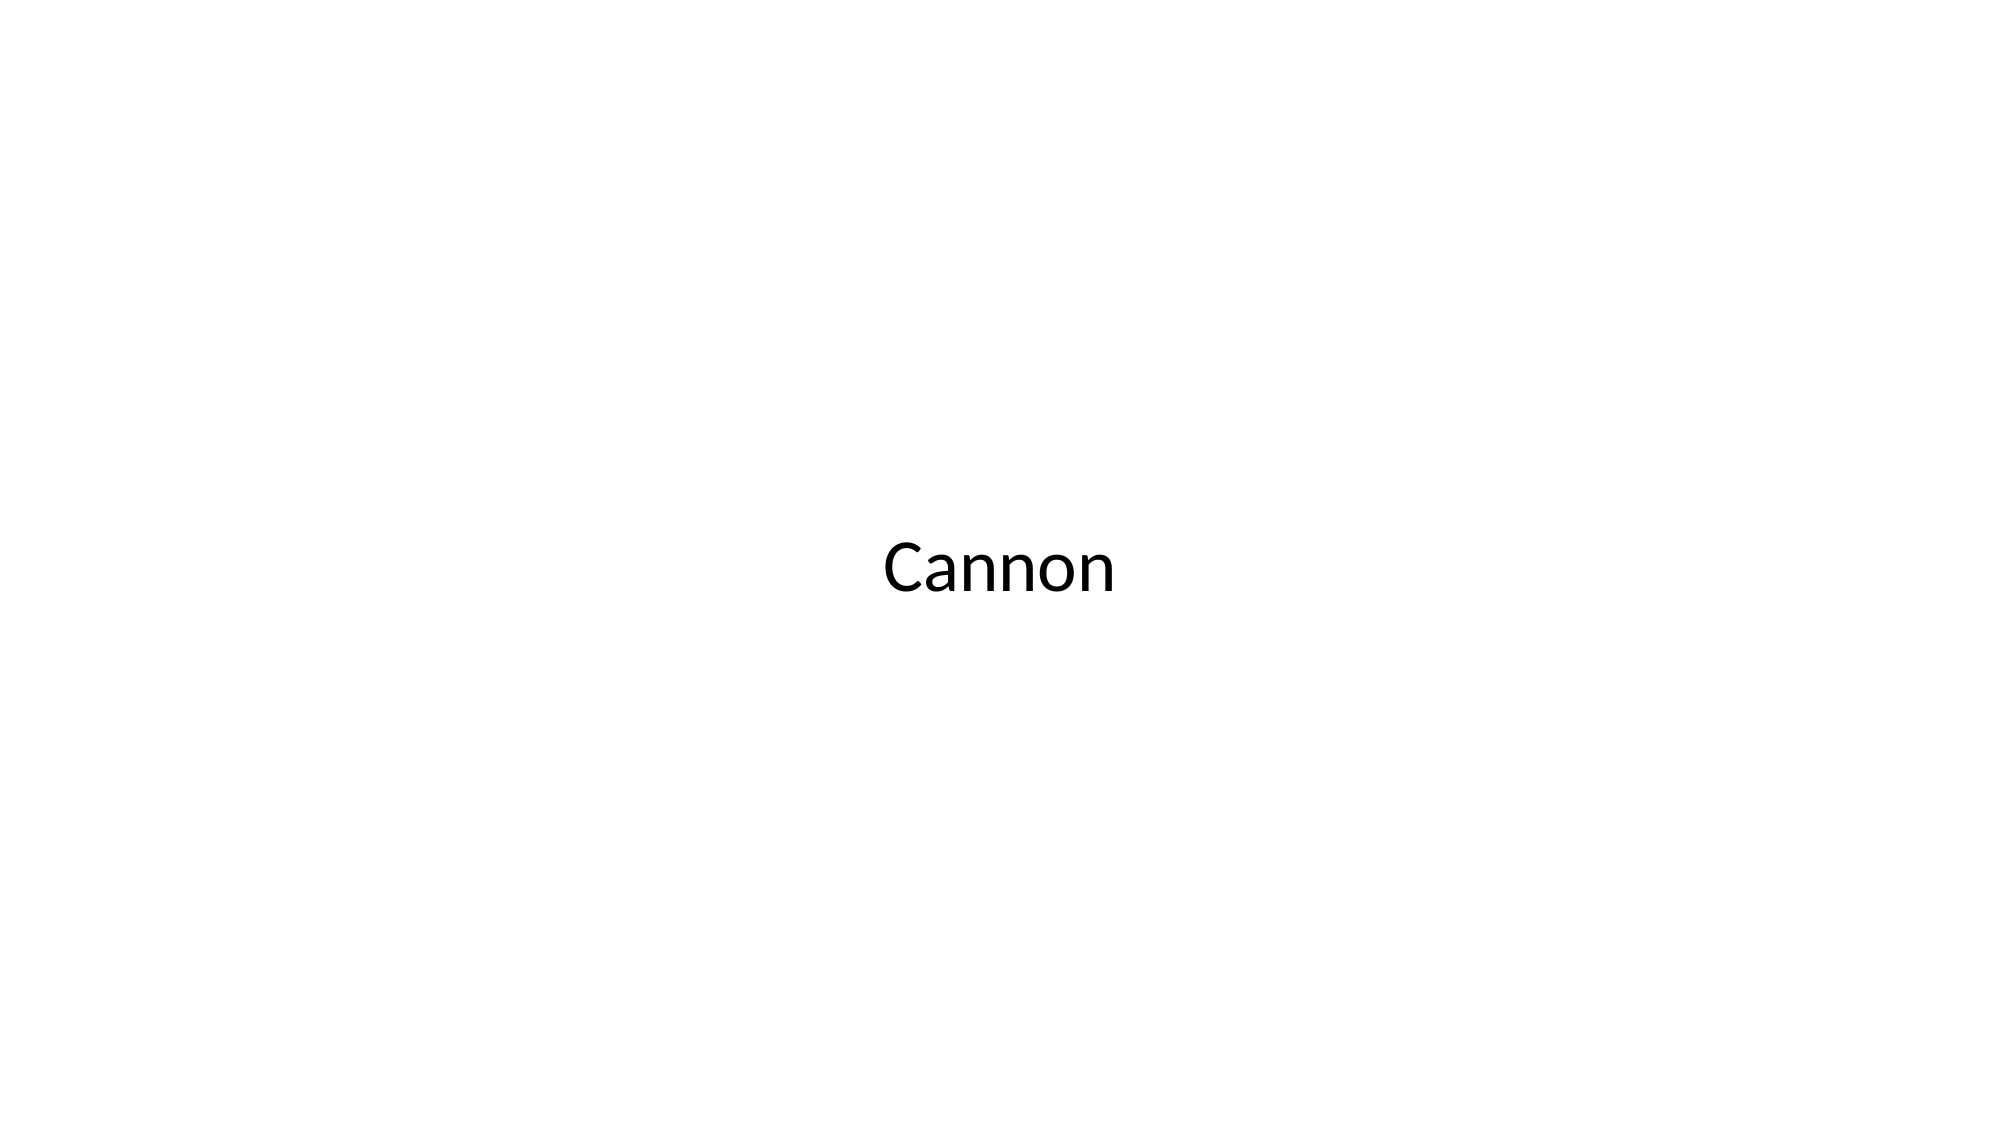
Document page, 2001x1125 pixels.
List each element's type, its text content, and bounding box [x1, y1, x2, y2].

text_box Cannon [0, 509, 2000, 615]
